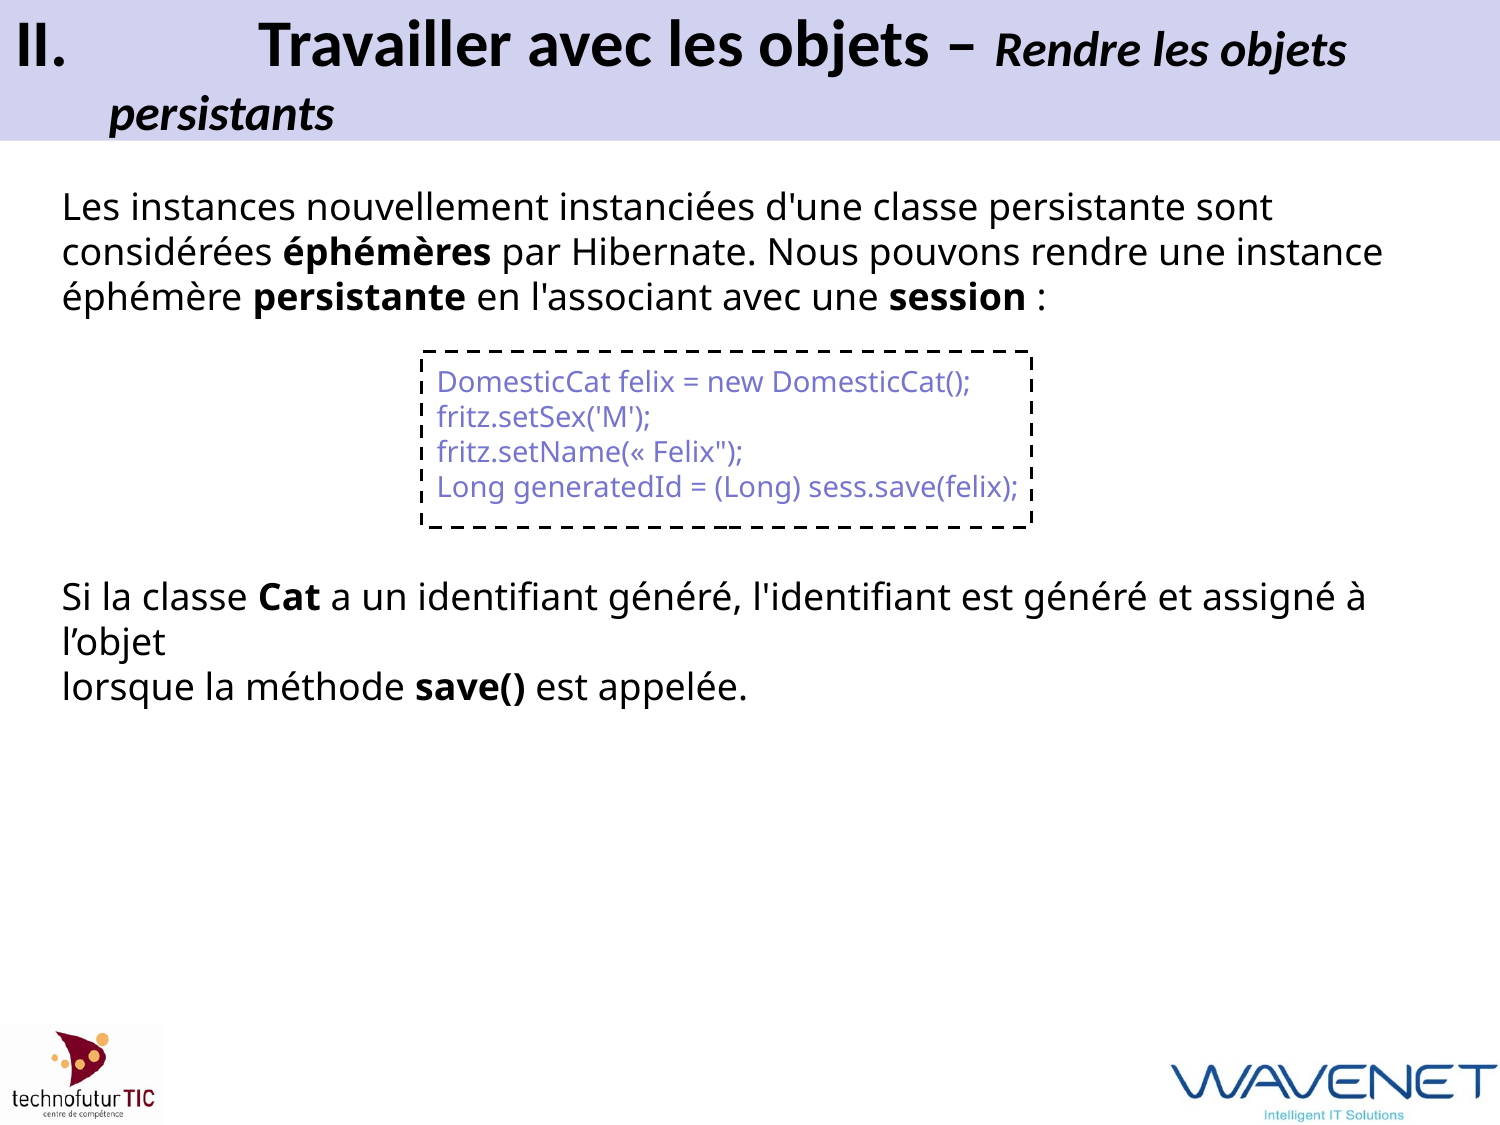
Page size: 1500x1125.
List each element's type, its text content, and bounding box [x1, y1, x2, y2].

picture [0, 1024, 165, 1125]
text_box Les instances nouvellement instanciées d'une classe persistante sont considérées éphémères par Hibernate. Nous pouvons rendre une instance éphémère persistante en l'associant avec une session : DomesticCat felix = new DomesticCat(); fritz.setSex('M'); fritz.setName(« Felix"); Long generatedId = (Long) sess.save(felix); Si la classe Cat a un identifiant généré, l'identifiant est généré et assigné à l’objet lorsque la méthode save() est appelée. [46, 175, 1454, 716]
title II. Travailler avec les objets – Rendre les objets persistants [0, 0, 1500, 141]
picture [1169, 1062, 1499, 1124]
text_box [421, 351, 1032, 528]
